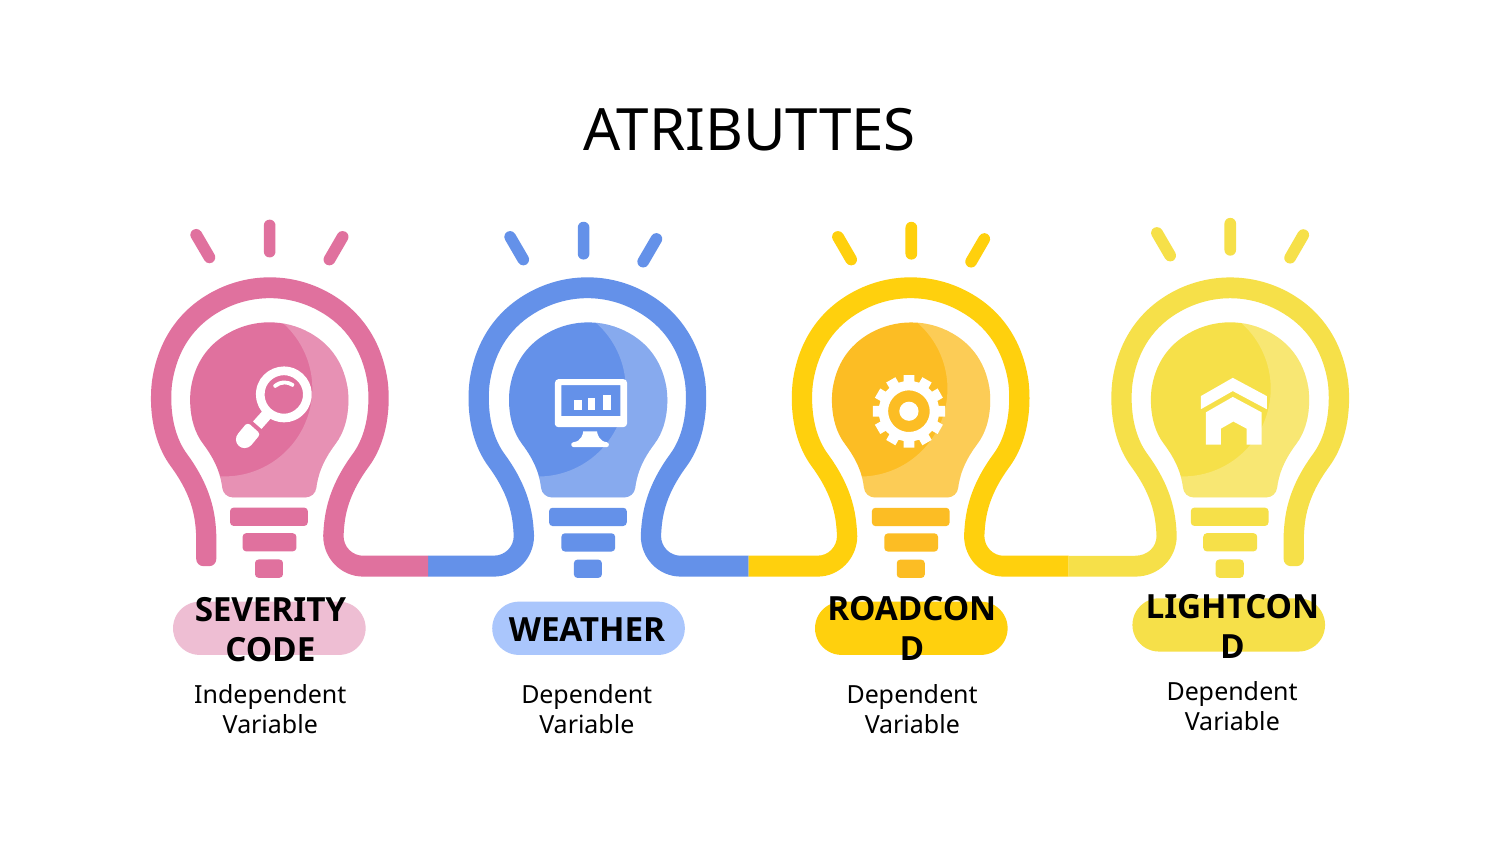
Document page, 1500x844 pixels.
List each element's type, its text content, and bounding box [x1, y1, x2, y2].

text_box [577, 221, 590, 260]
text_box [143, 277, 1357, 577]
text_box [832, 231, 857, 266]
text_box [1284, 229, 1310, 264]
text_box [166, 601, 373, 756]
text_box [190, 228, 216, 264]
text_box [1224, 217, 1237, 256]
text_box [489, 601, 686, 756]
text_box [965, 233, 991, 268]
text_box [1151, 227, 1176, 262]
text_box [263, 219, 276, 258]
text_box [504, 231, 530, 266]
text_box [802, 601, 1020, 756]
text_box [323, 231, 349, 266]
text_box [1119, 598, 1344, 753]
title ATRIBUTTES [468, 88, 1032, 167]
text_box [905, 221, 918, 260]
text_box [637, 233, 663, 268]
